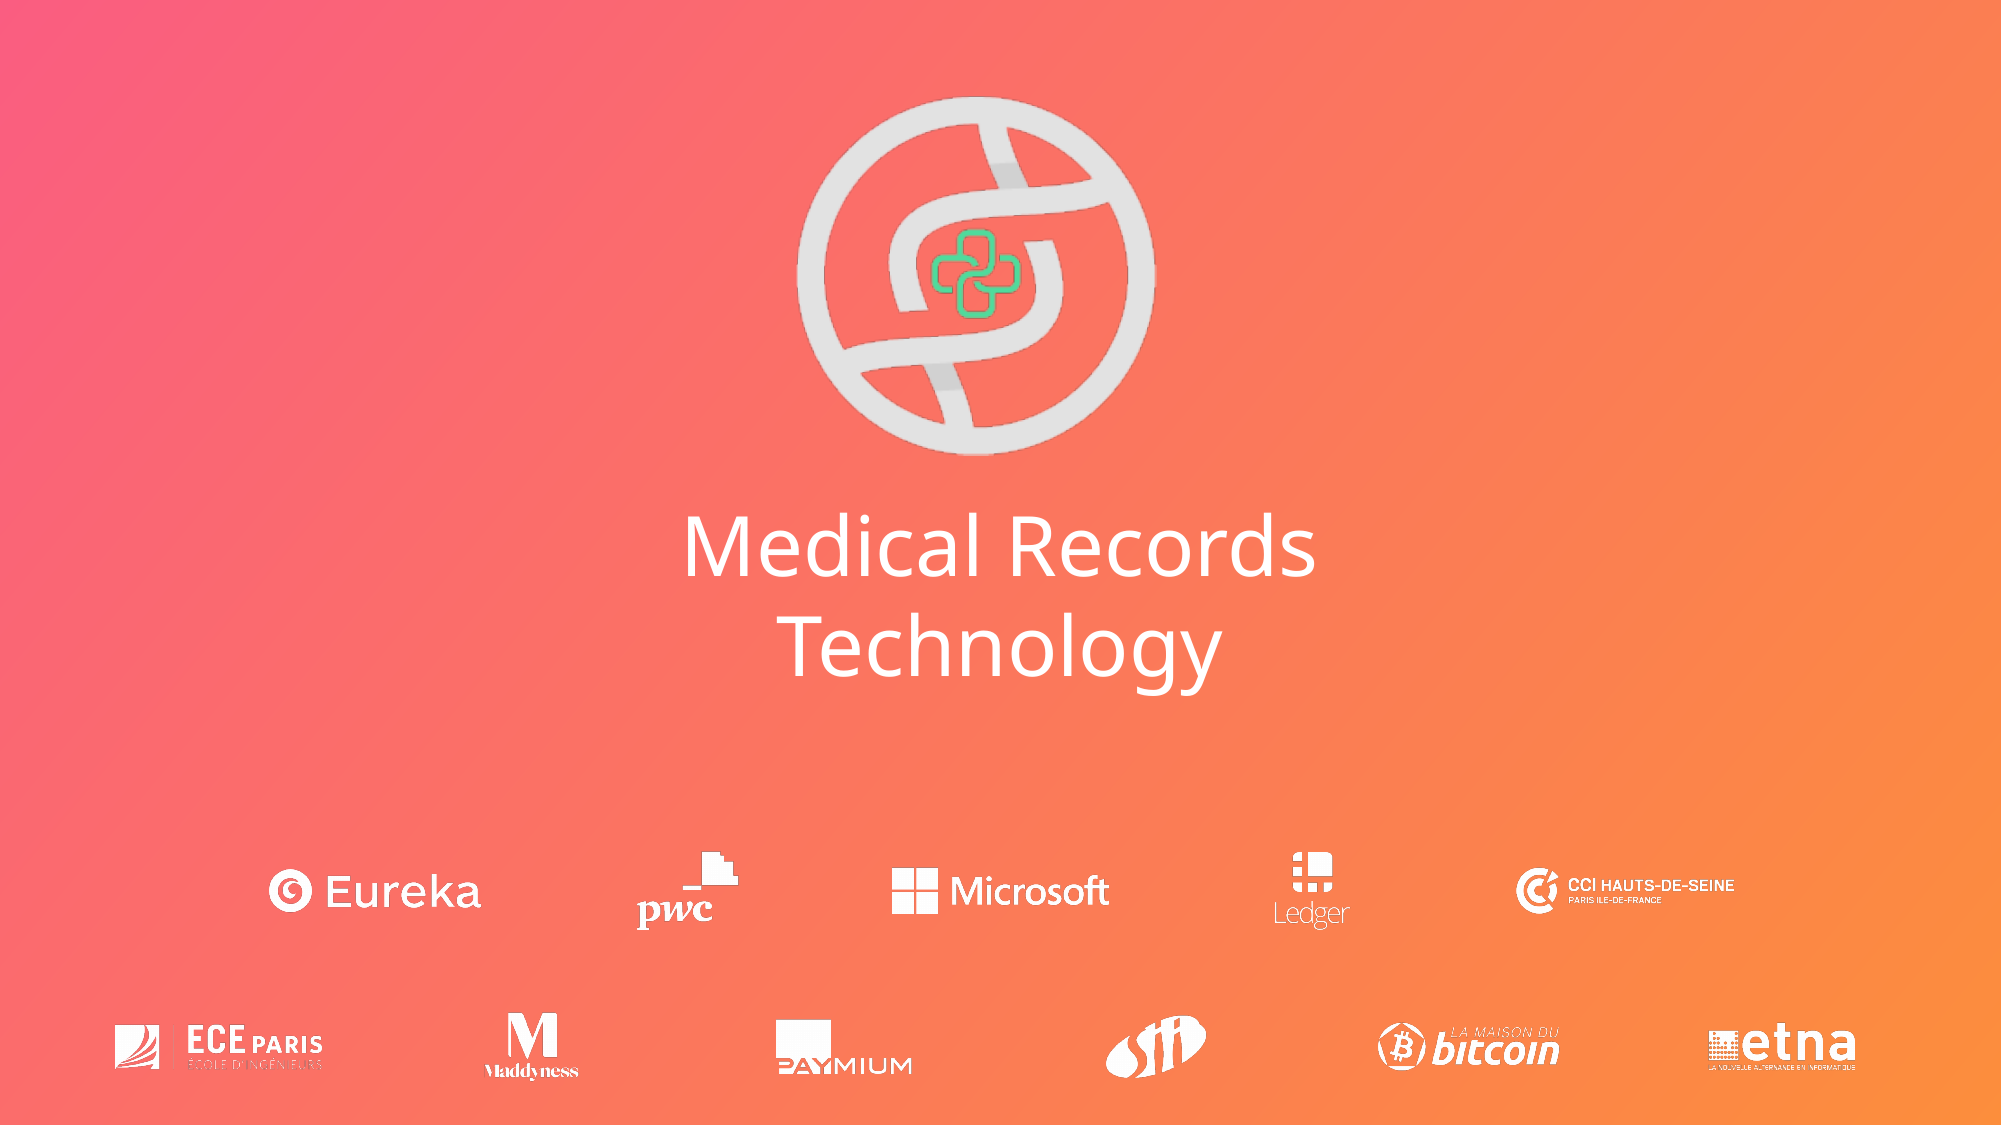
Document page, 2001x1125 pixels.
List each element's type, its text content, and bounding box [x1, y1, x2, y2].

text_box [62, 812, 1938, 1125]
text_box [0, 0, 2000, 1125]
picture [796, 95, 1157, 456]
text_box Medical Records Technology [440, 486, 1559, 701]
